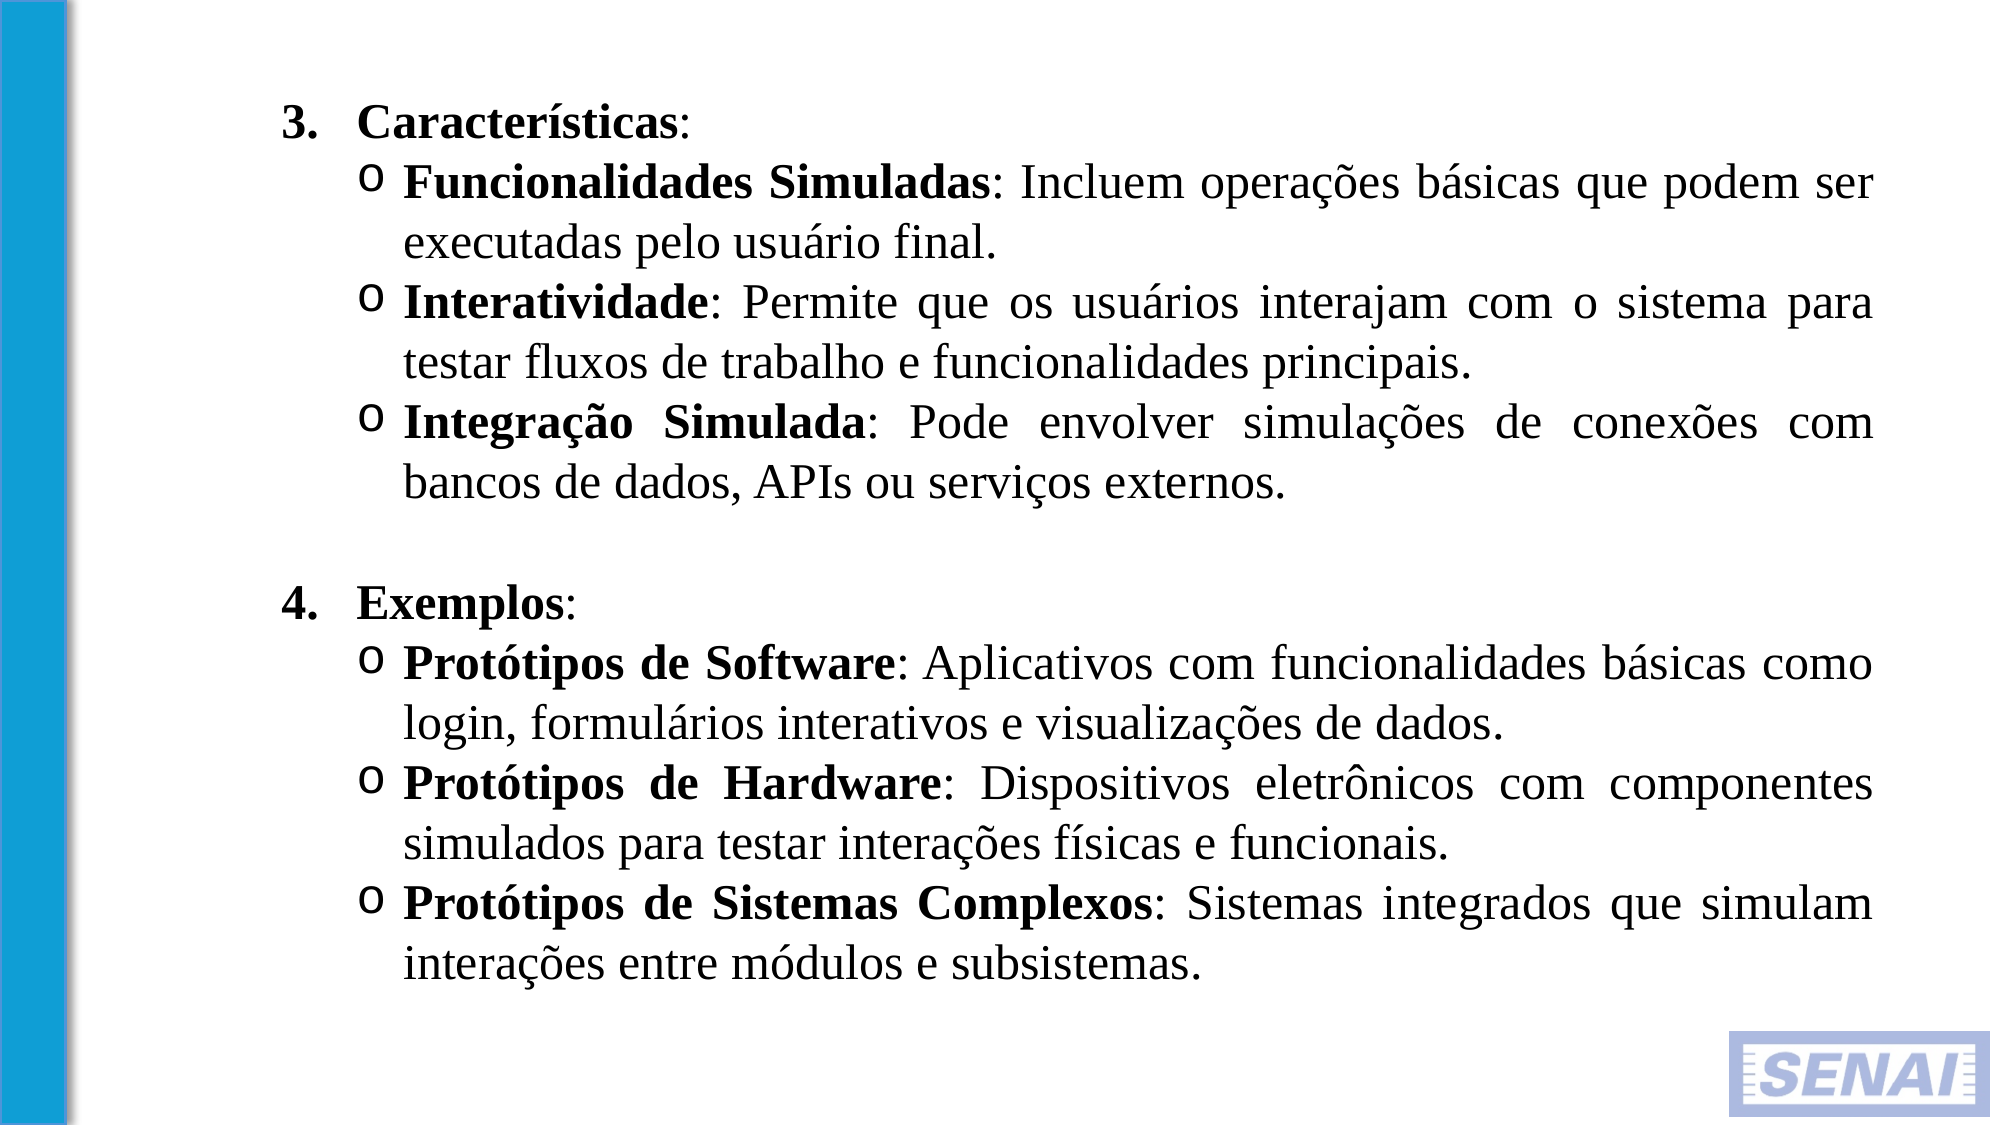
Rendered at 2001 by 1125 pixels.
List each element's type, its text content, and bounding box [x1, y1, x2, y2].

text_box Características: Funcionalidades Simuladas: Incluem operações básicas que podem ser executadas pelo usuário final. Interatividade: Permite que os usuários interajam com o sistema para testar fluxos de trabalho e funcionalidades principais. Integração Simulada: Pode envolver simulações de conexões com bancos de dados, APIs ou serviços externos. [266, 81, 1890, 516]
text_box [0, 0, 67, 1125]
picture [1729, 1030, 1991, 1117]
text_box Exemplos: Protótipos de Software: Aplicativos com funcionalidades básicas como login, formulários interativos e visualizações de dados. Protótipos de Hardware: Dispositivos eletrônicos com componentes simulados para testar interações físicas e funcionais. Protótipos de Sistemas Complexos: Sistemas integrados que simulam interações entre módulos e subsistemas. [266, 562, 1890, 998]
